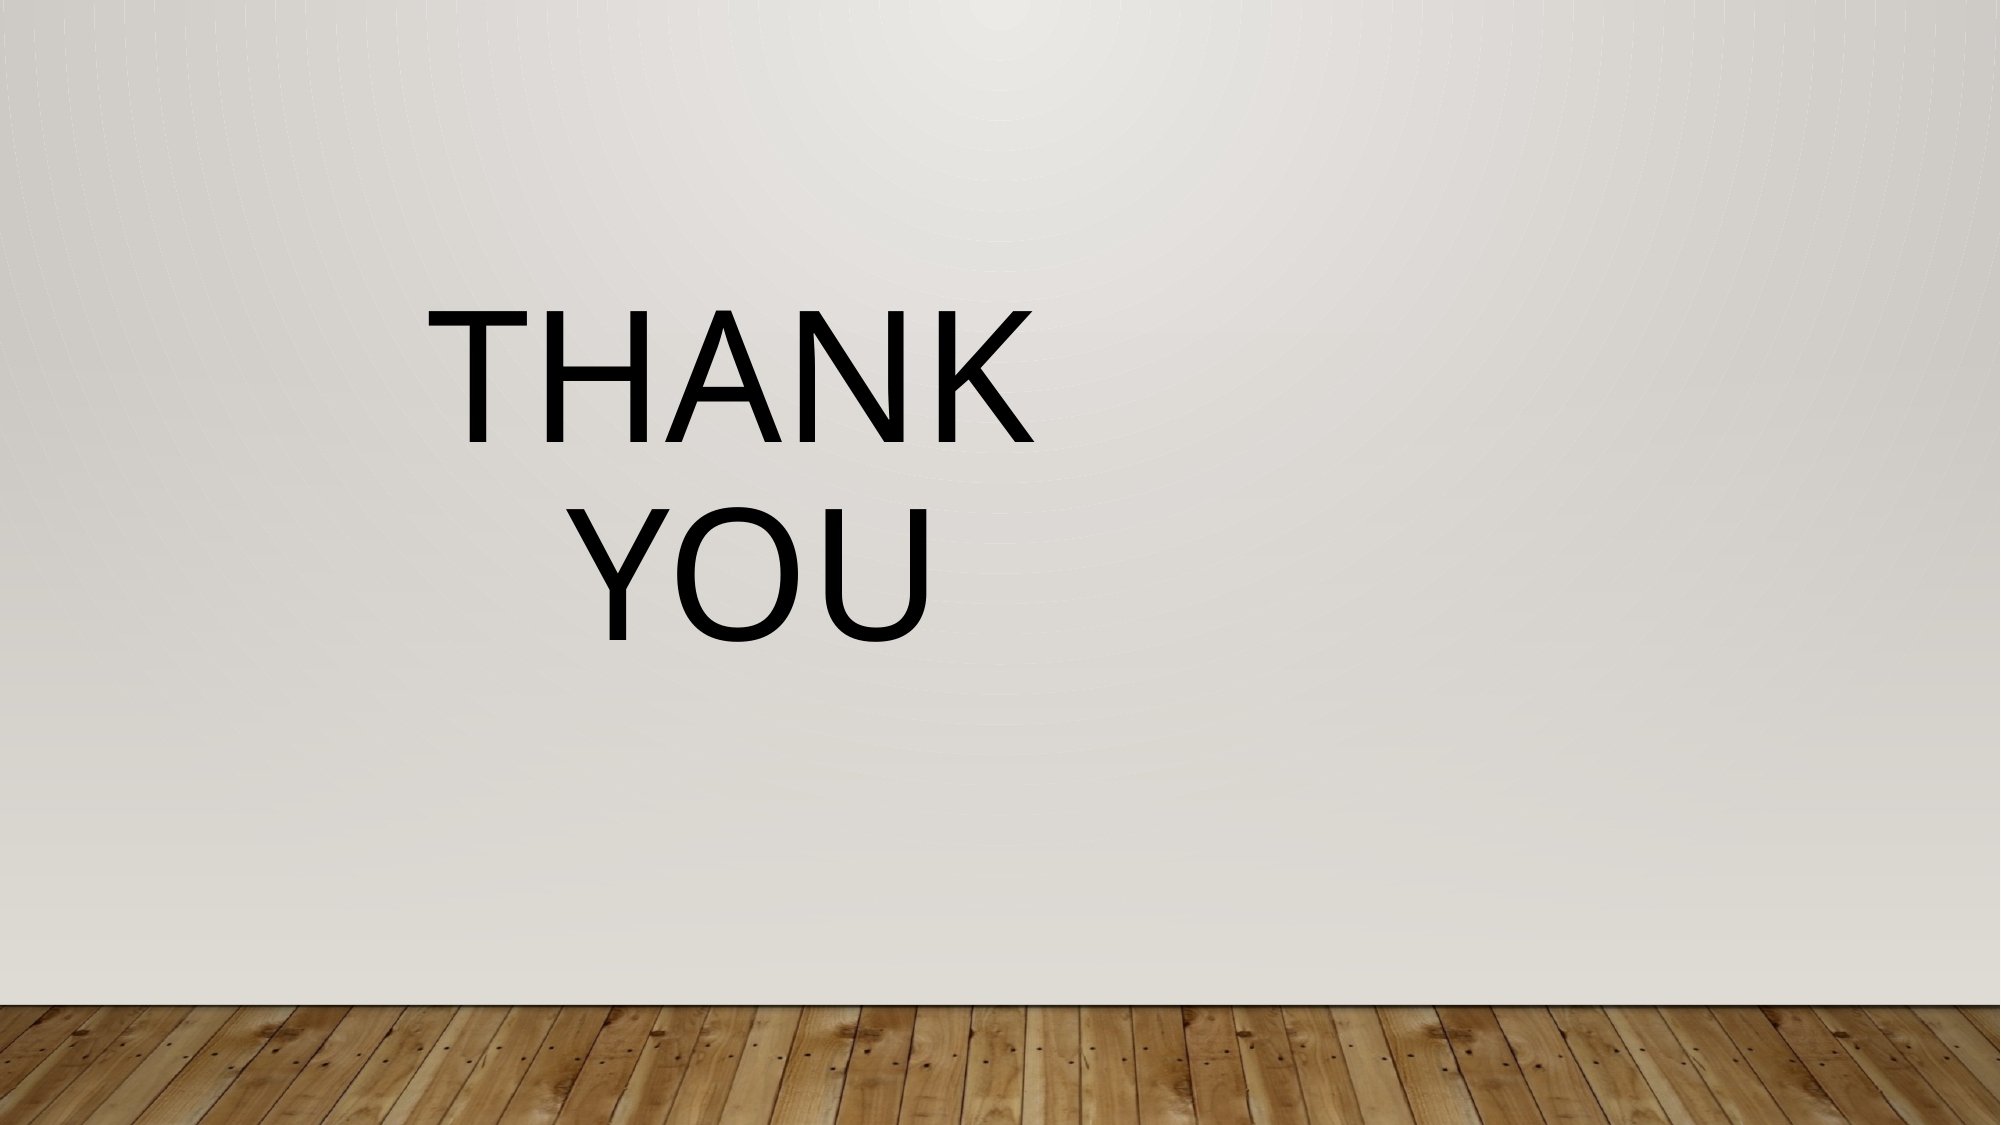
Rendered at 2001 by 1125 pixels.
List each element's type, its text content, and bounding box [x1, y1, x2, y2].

title Thank You [0, 276, 1511, 849]
picture [0, 1005, 2000, 1125]
